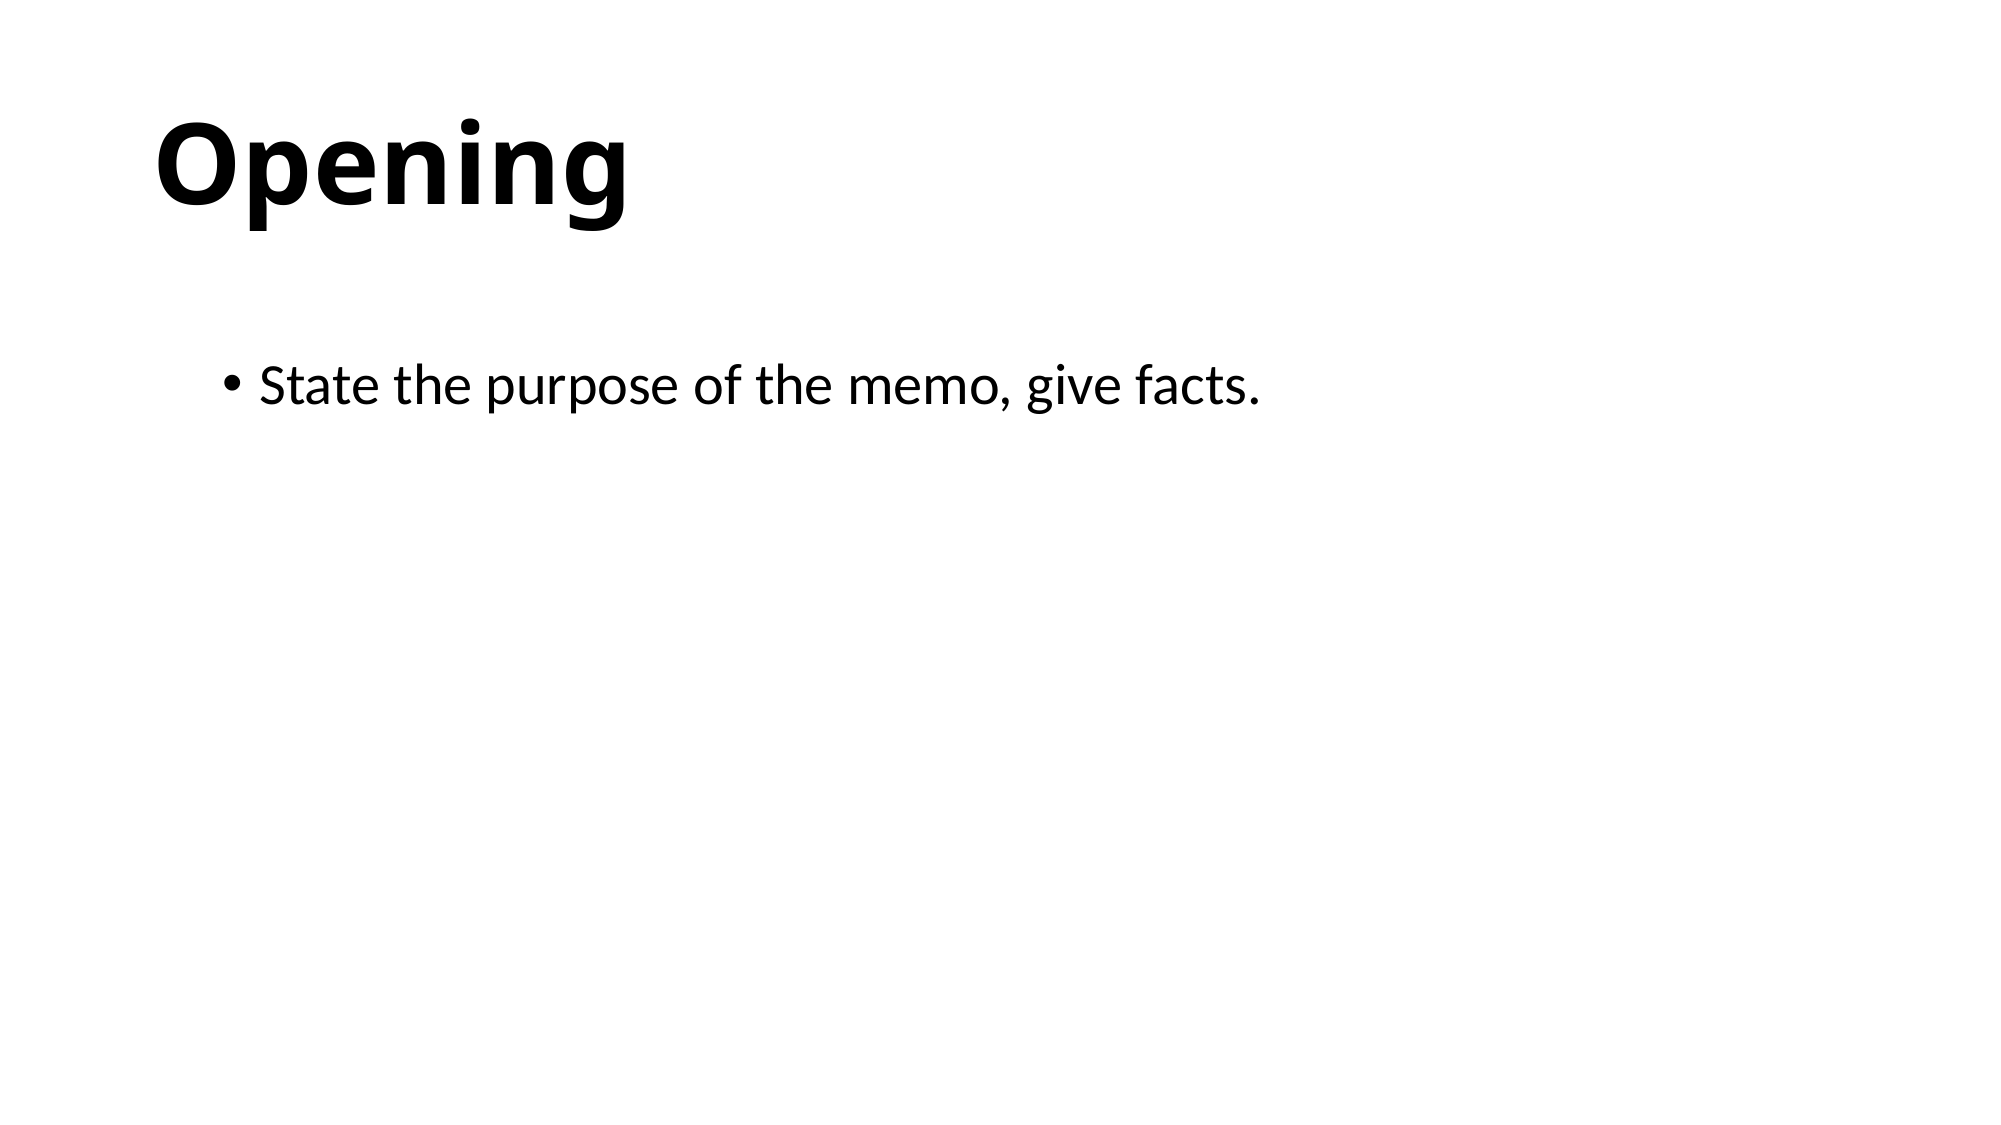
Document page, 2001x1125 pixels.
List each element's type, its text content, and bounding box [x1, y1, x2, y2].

list State the purpose of the memo, give facts. [206, 347, 1617, 1016]
title Opening [137, 59, 1863, 278]
